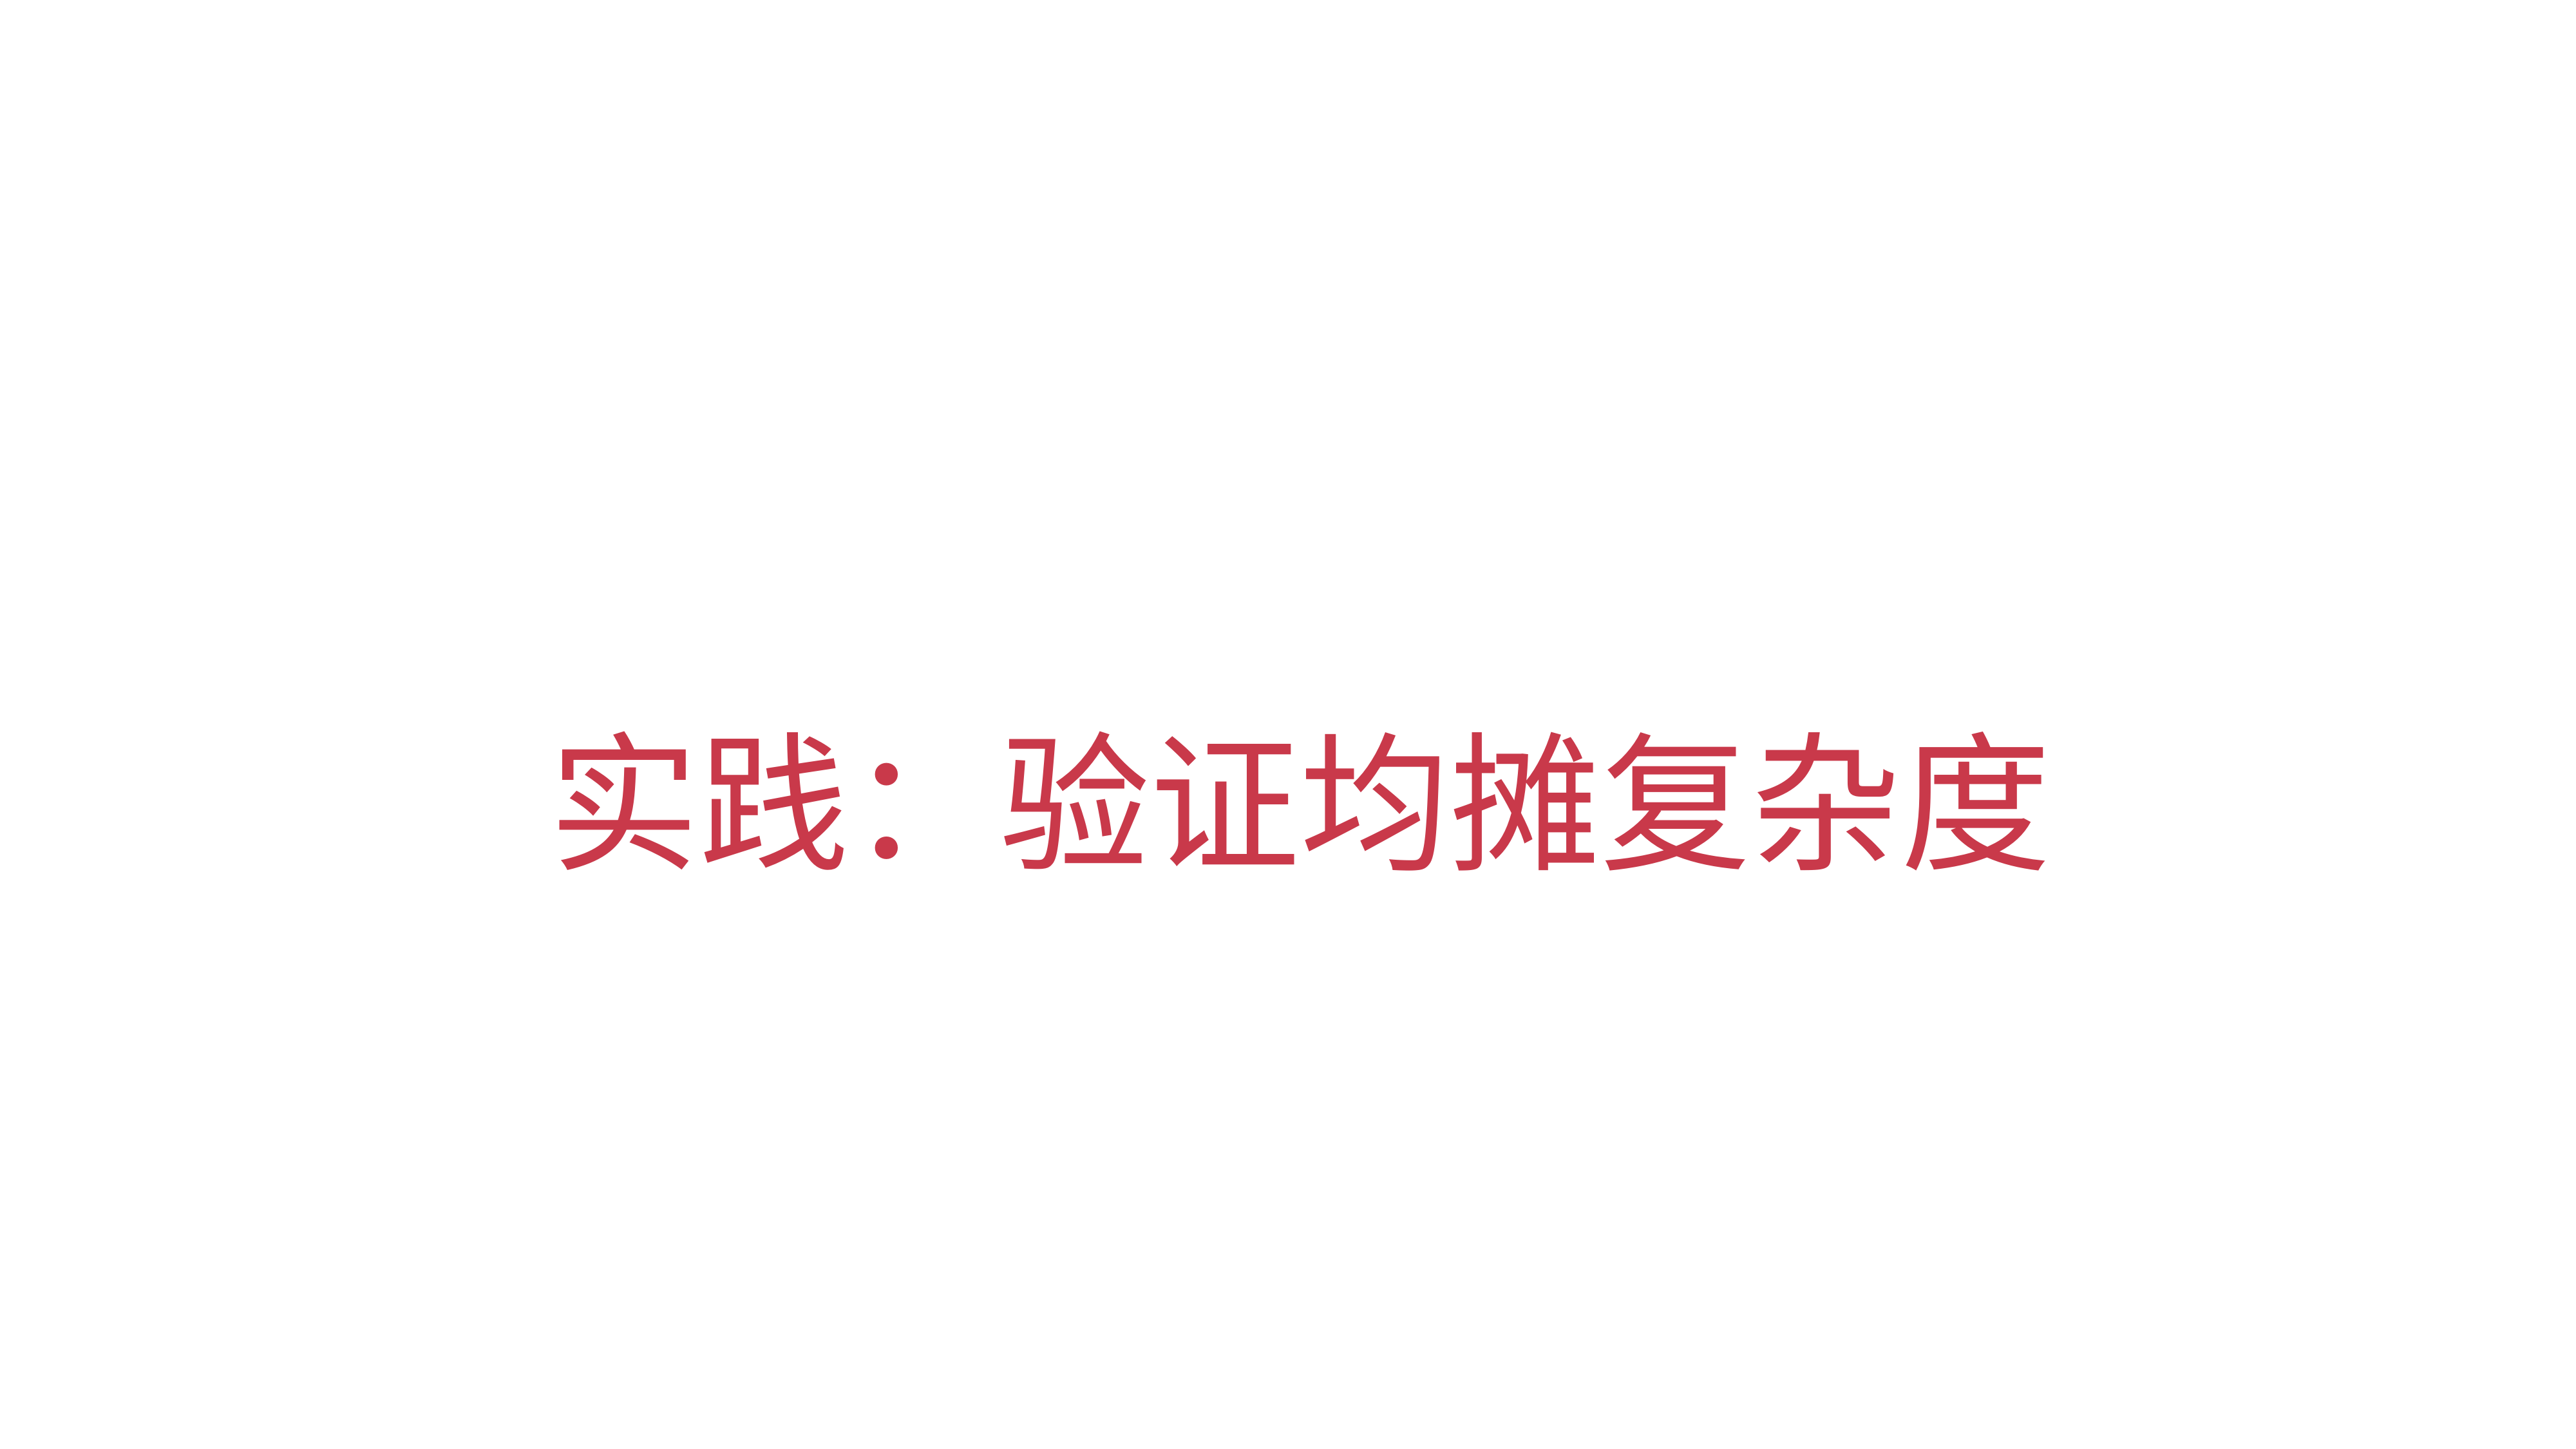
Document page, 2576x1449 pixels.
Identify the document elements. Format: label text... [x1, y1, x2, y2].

title 实践：验证均摊复杂度 [175, 554, 2401, 895]
